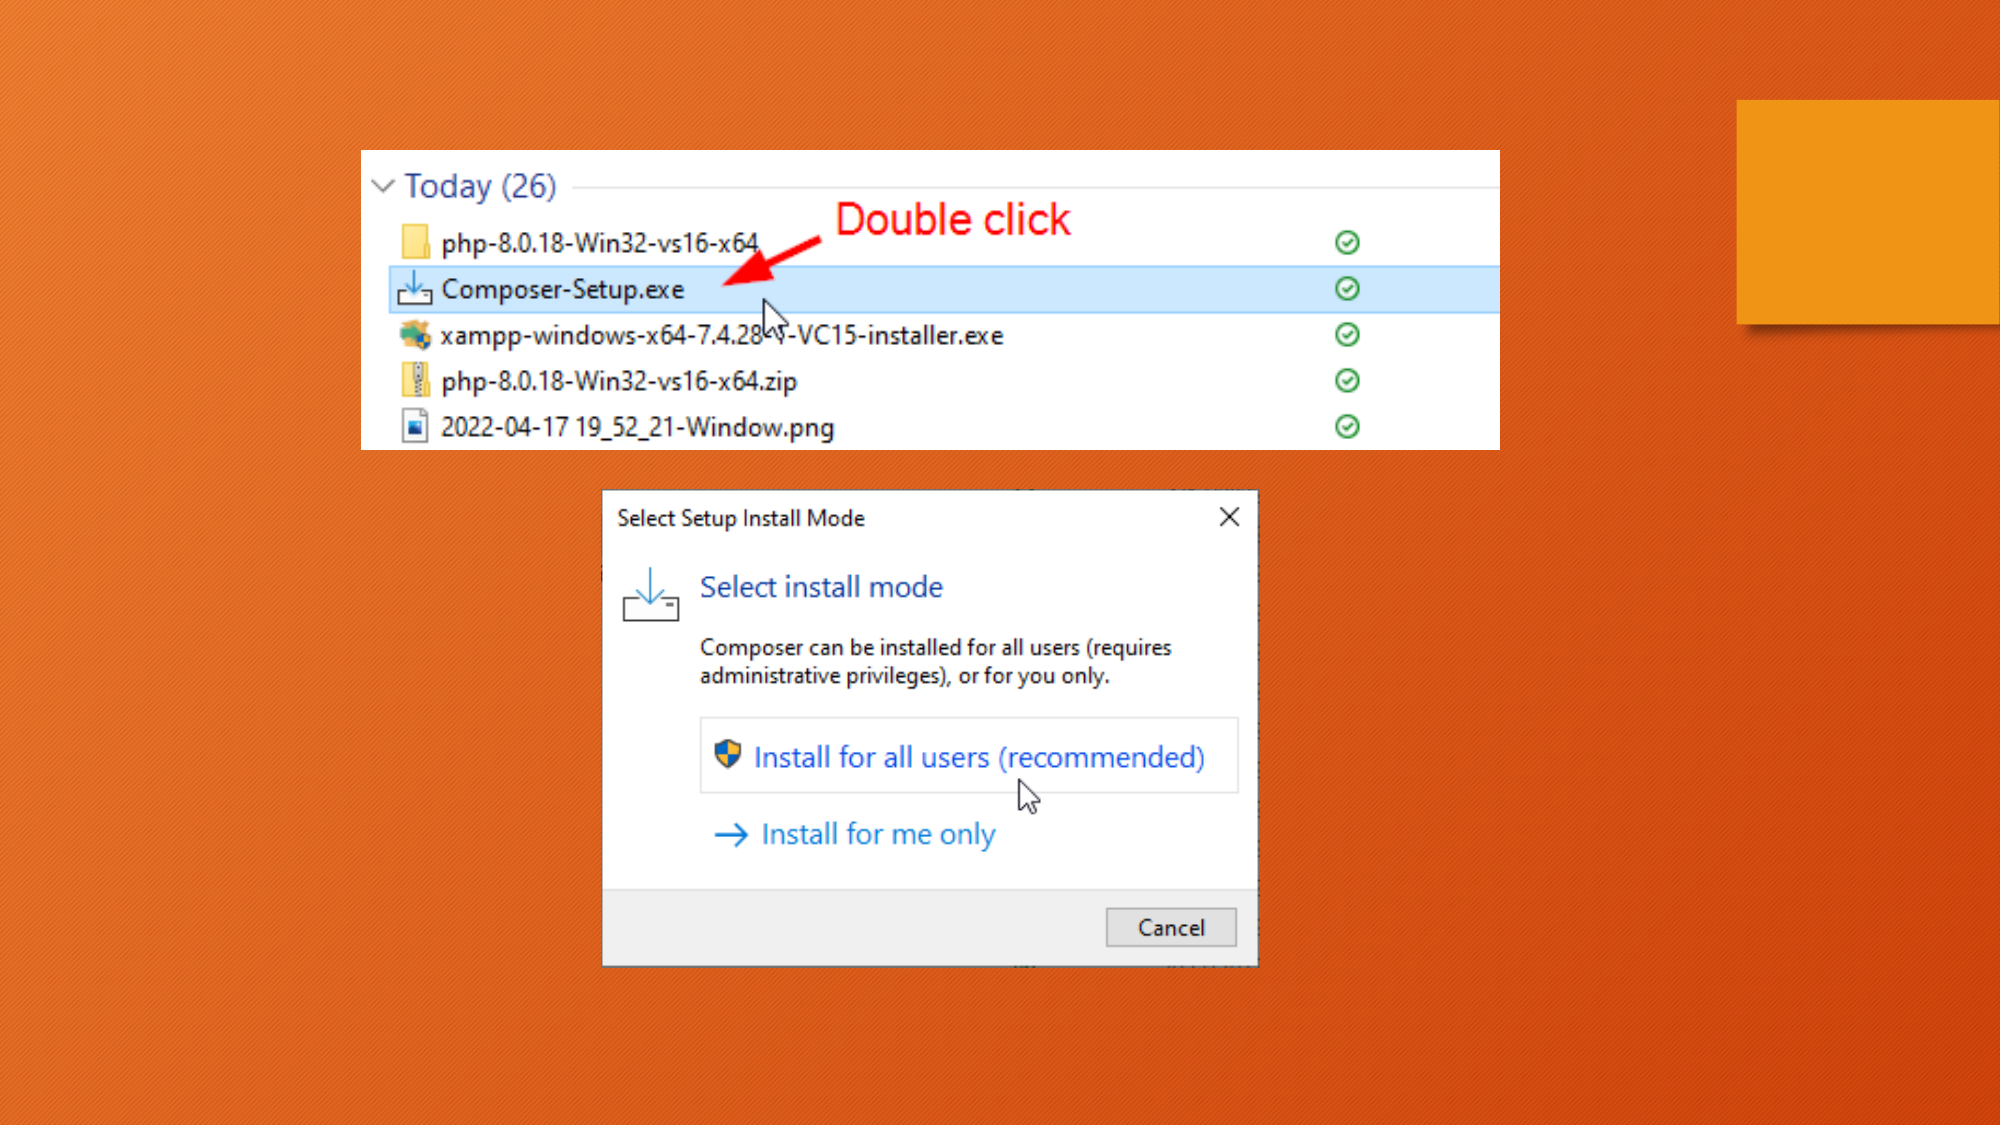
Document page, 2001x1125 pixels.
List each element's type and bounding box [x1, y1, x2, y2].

picture [1736, 325, 2000, 347]
picture [360, 150, 1501, 451]
picture [601, 488, 1260, 968]
